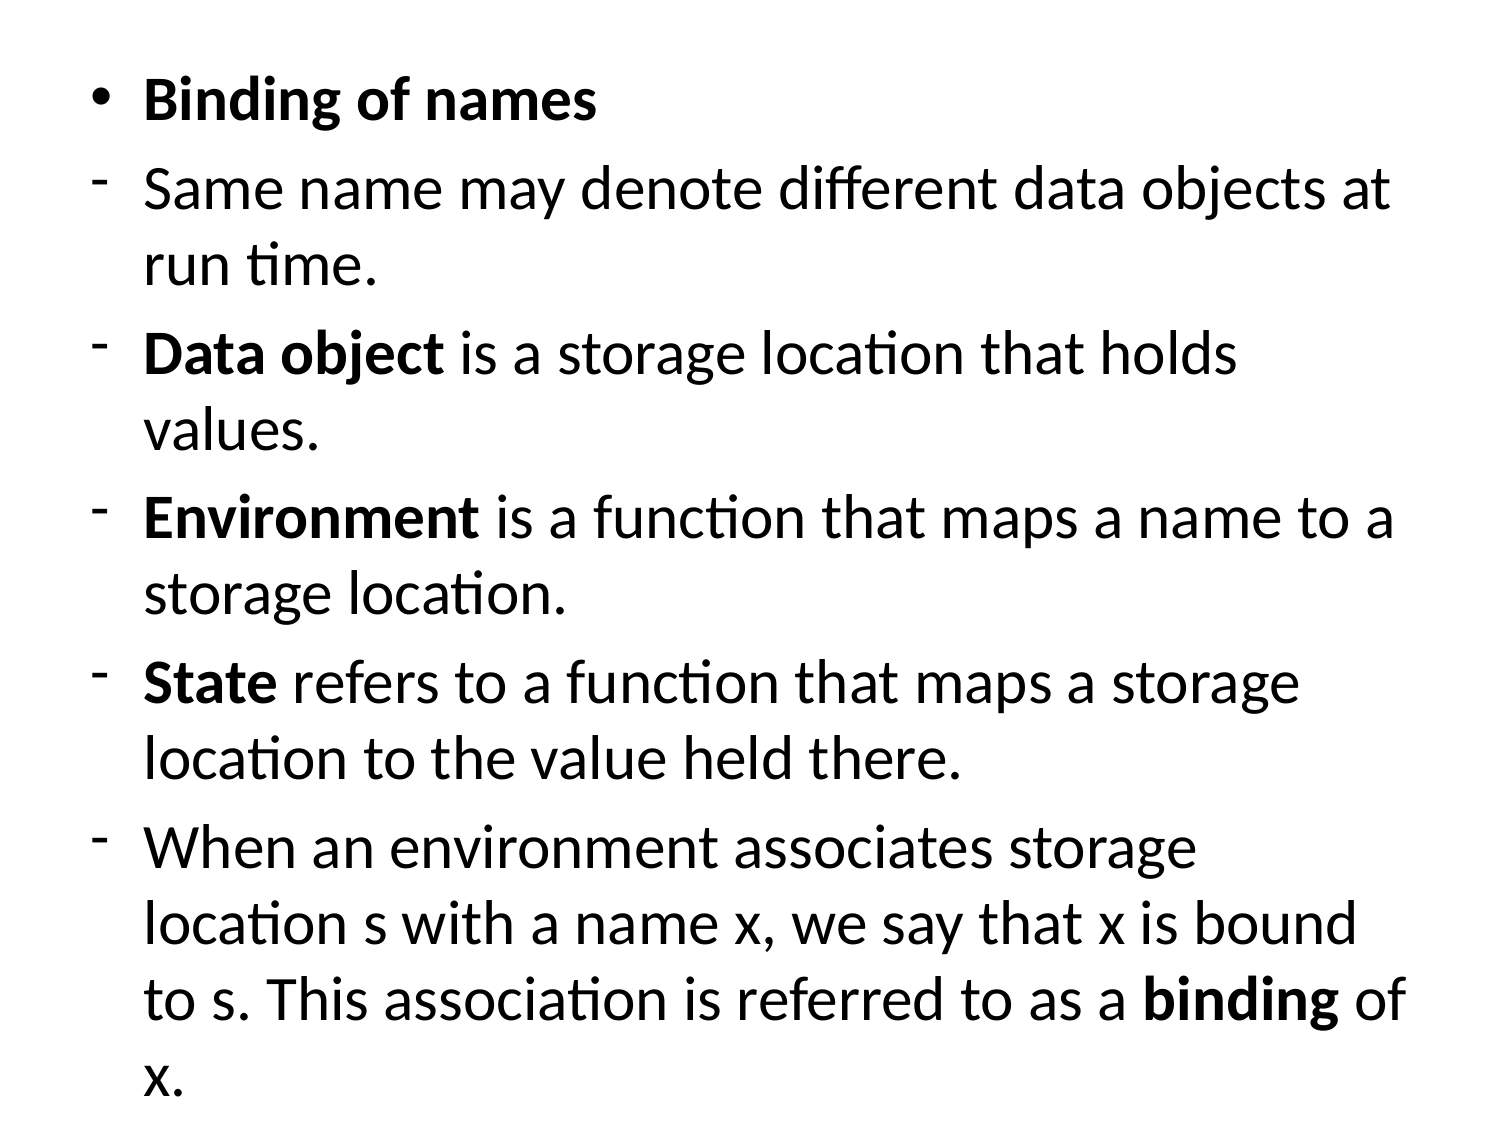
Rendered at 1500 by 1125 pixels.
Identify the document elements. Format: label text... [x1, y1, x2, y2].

list Binding of names Same name may denote different data objects at run time. Data object is a storage location that holds values. Environment is a function that maps a name to a storage location. State refers to a function that maps a storage location to the value held there. When an environment associates storage location s with a name x, we say that x is bound to s. This association is referred to as a binding of x. [75, 50, 1425, 1125]
